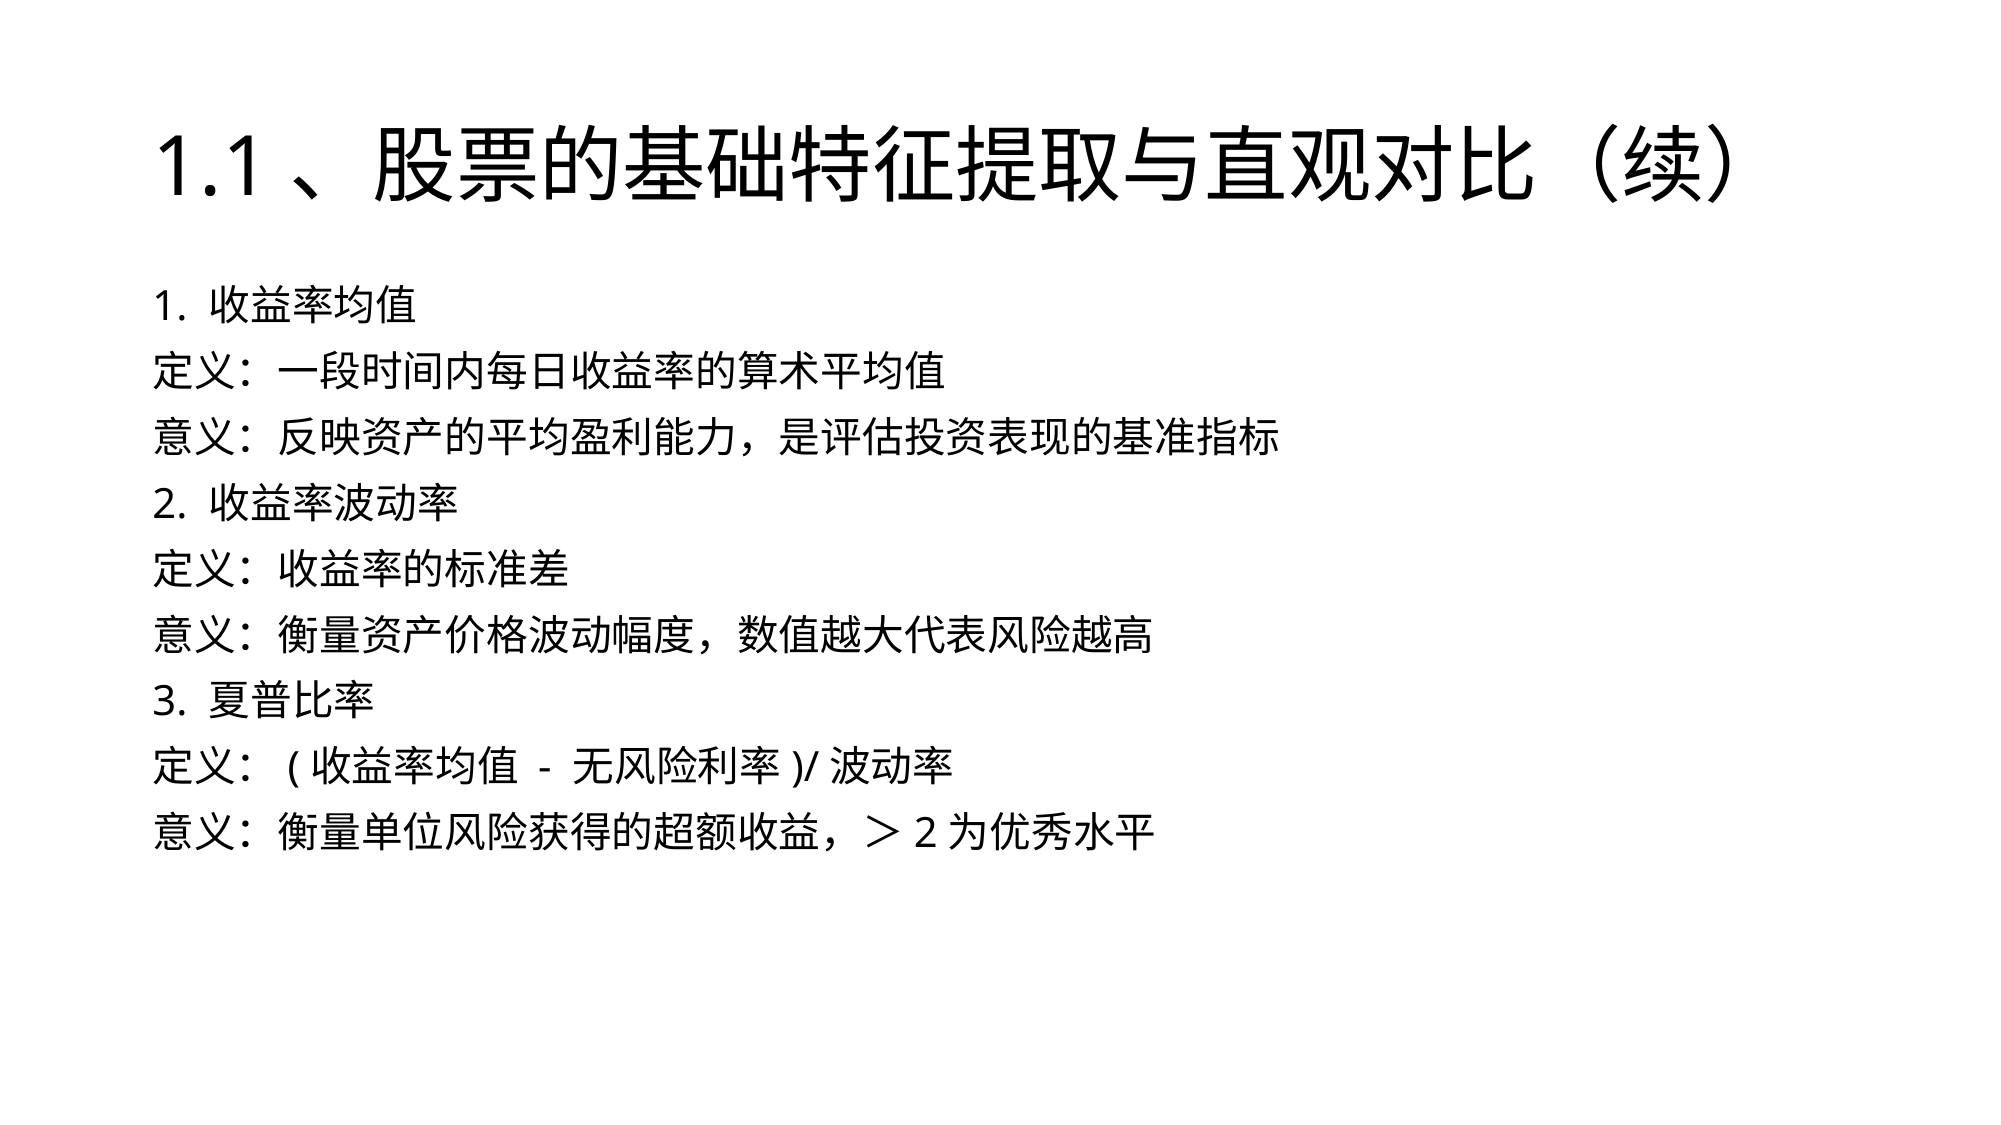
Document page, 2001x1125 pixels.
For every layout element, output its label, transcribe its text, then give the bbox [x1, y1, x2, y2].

title 1.1、股票的基础特征提取与直观对比（续） [137, 59, 1863, 277]
list 1. 收益率均值‌ 定义：一段时间内每日收益率的算术平均值 意义：反映资产的平均盈利能力，是评估投资表现的基准指标 2. 收益率波动率‌ 定义：收益率的标准差 意义：衡量资产价格波动幅度，数值越大代表风险越高 3. 夏普比率‌ 定义：(收益率均值 - 无风险利率)/波动率 意义：衡量单位风险获得的超额收益，＞2为优秀水平 [137, 277, 1863, 1083]
